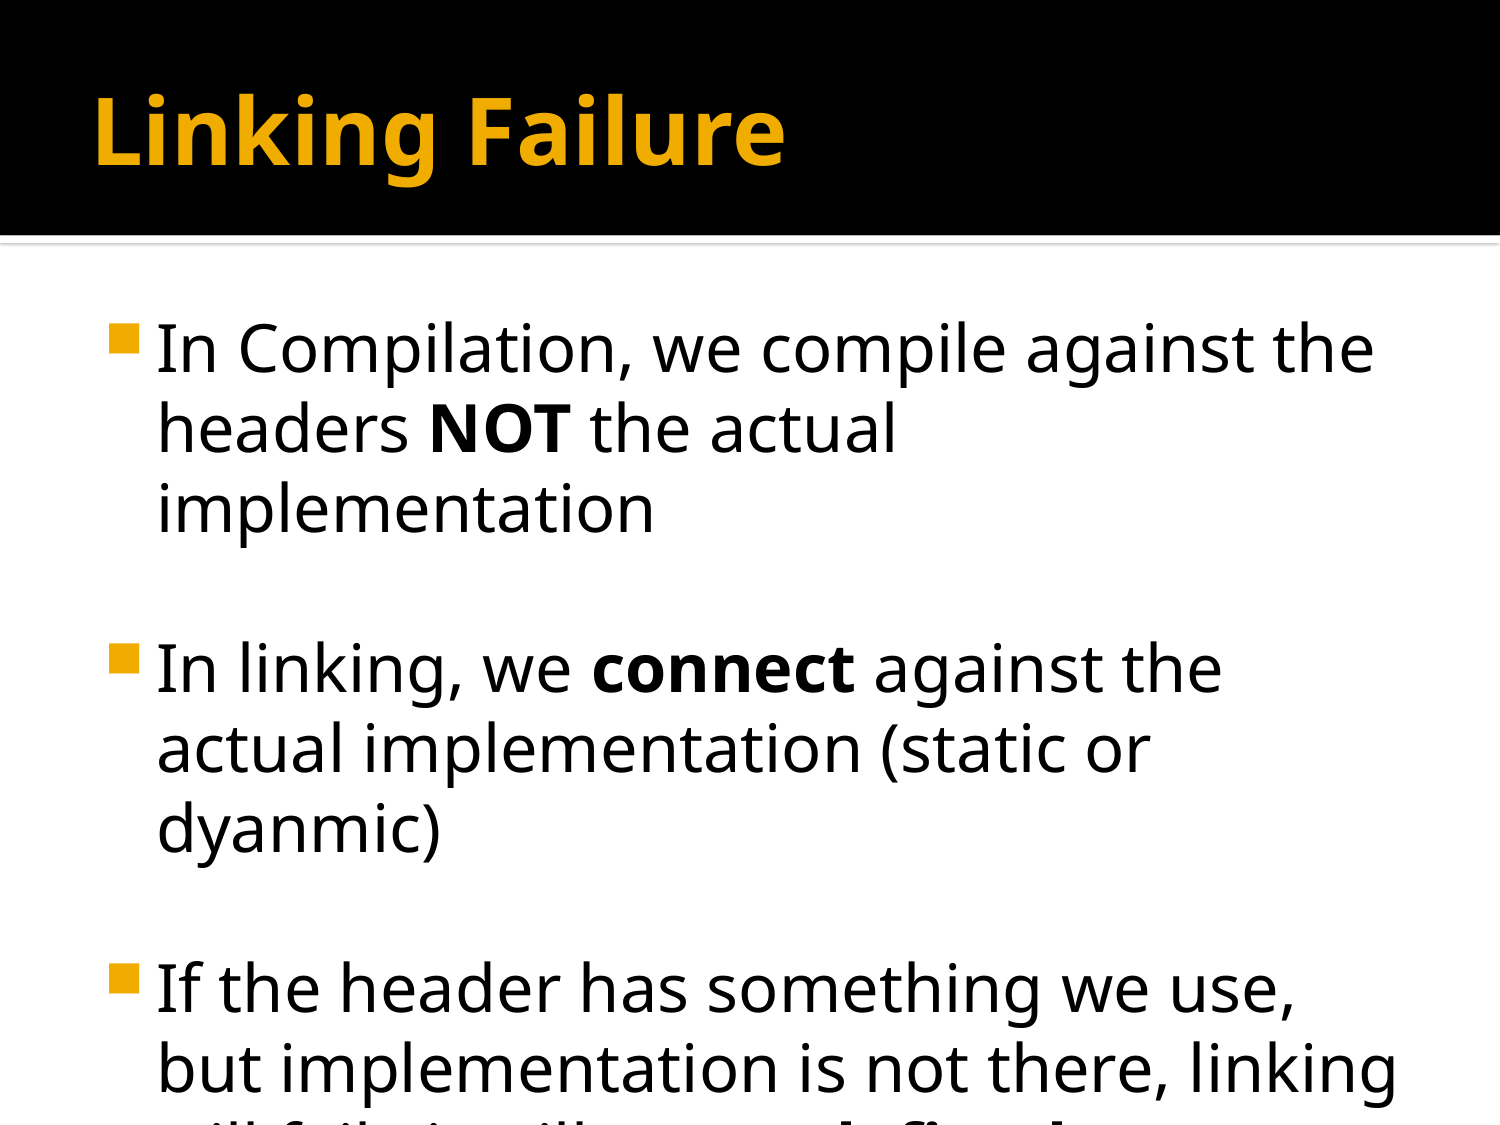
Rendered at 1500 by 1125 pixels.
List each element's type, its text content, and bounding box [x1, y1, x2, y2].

title Linking Failure [75, 25, 1425, 231]
list In Compilation, we compile against the headers NOT the actual implementation In linking, we connect against the actual implementation (static or dyanmic) If the header has something we use, but implementation is not there, linking will fail...it will say undefined reference/symbol [75, 291, 1425, 1050]
